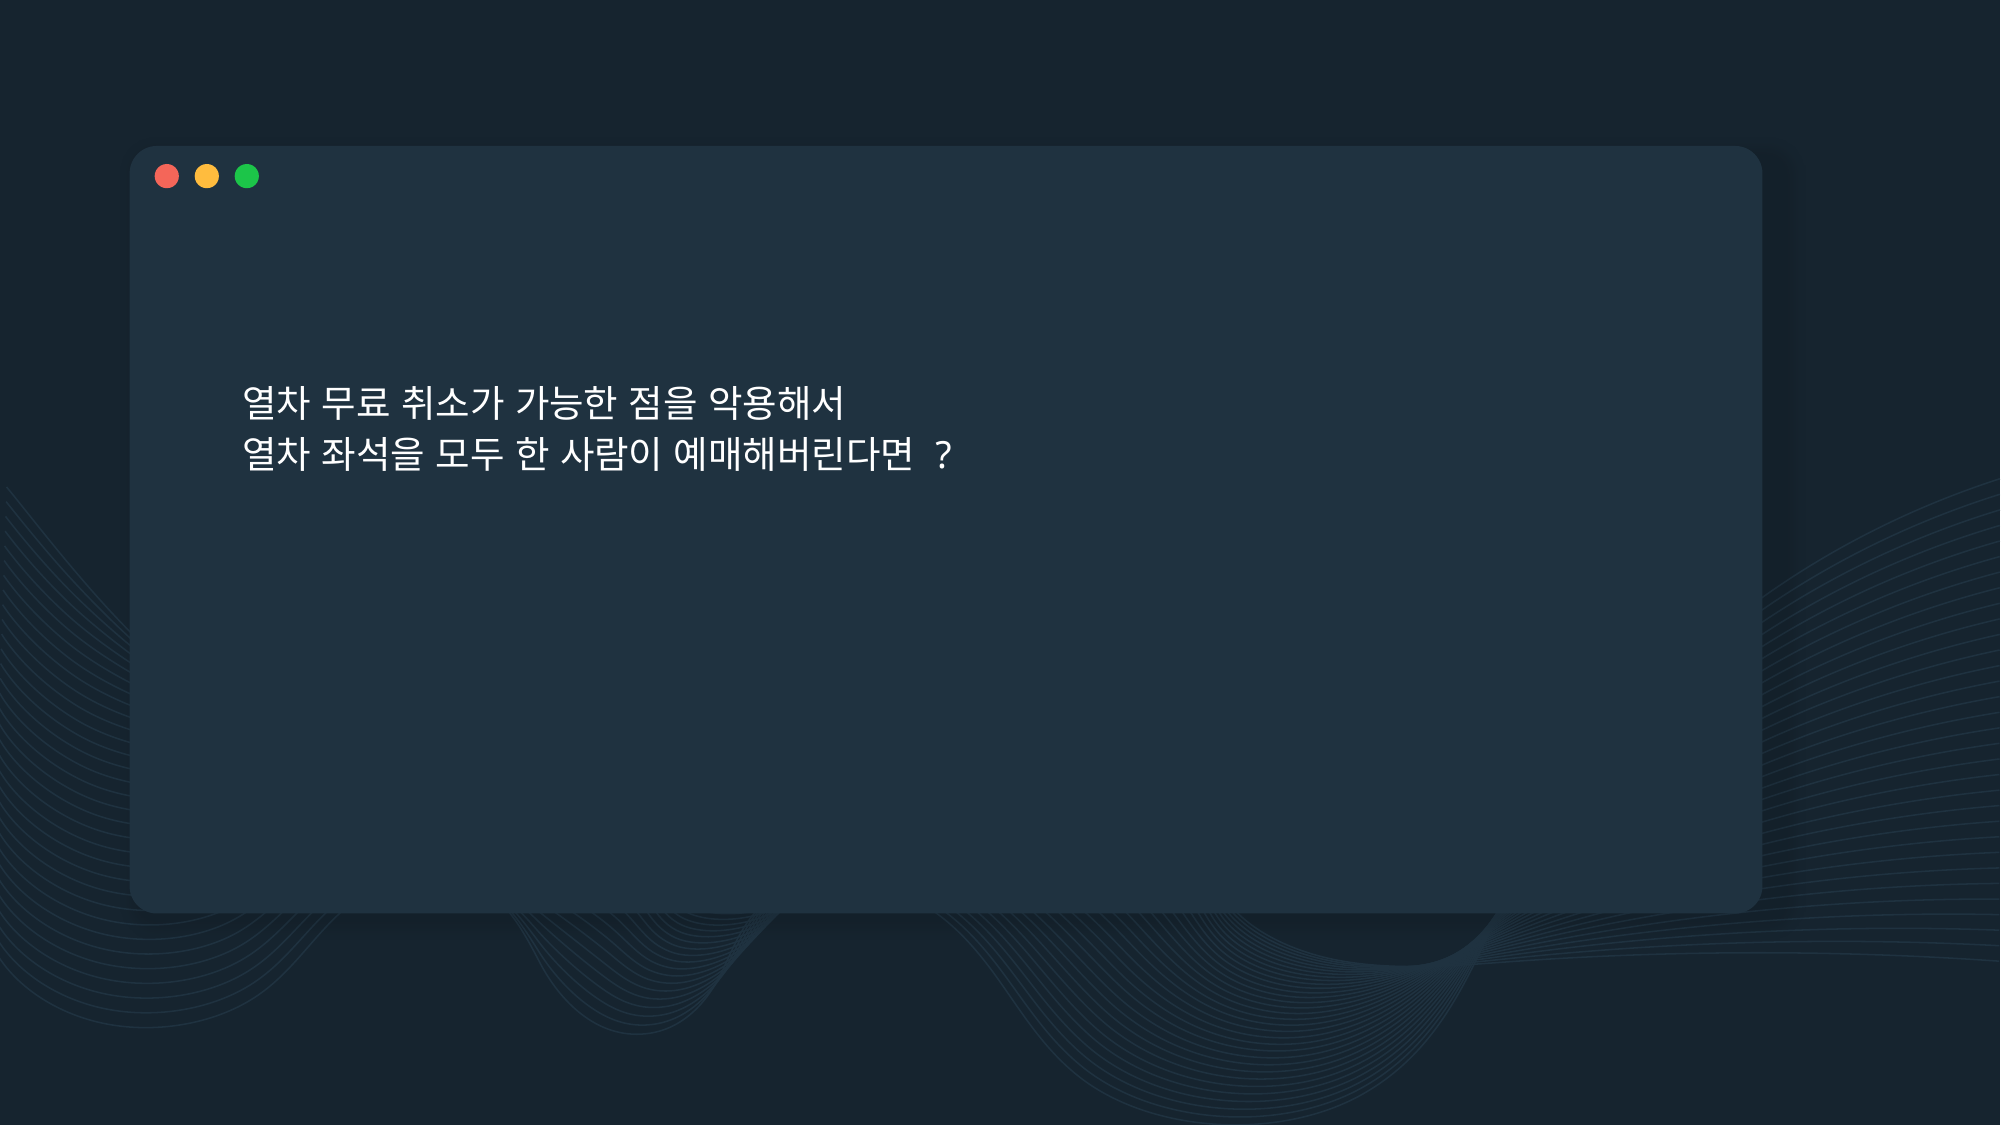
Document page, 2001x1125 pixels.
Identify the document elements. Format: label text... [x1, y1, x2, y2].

title [151, 138, 1430, 264]
subtitle [151, 310, 1430, 429]
list 열차 무료 취소가 가능한 점을 악용해서 열차 좌석을 모두 한 사람이 예매해버린다면 ? [222, 352, 1720, 697]
